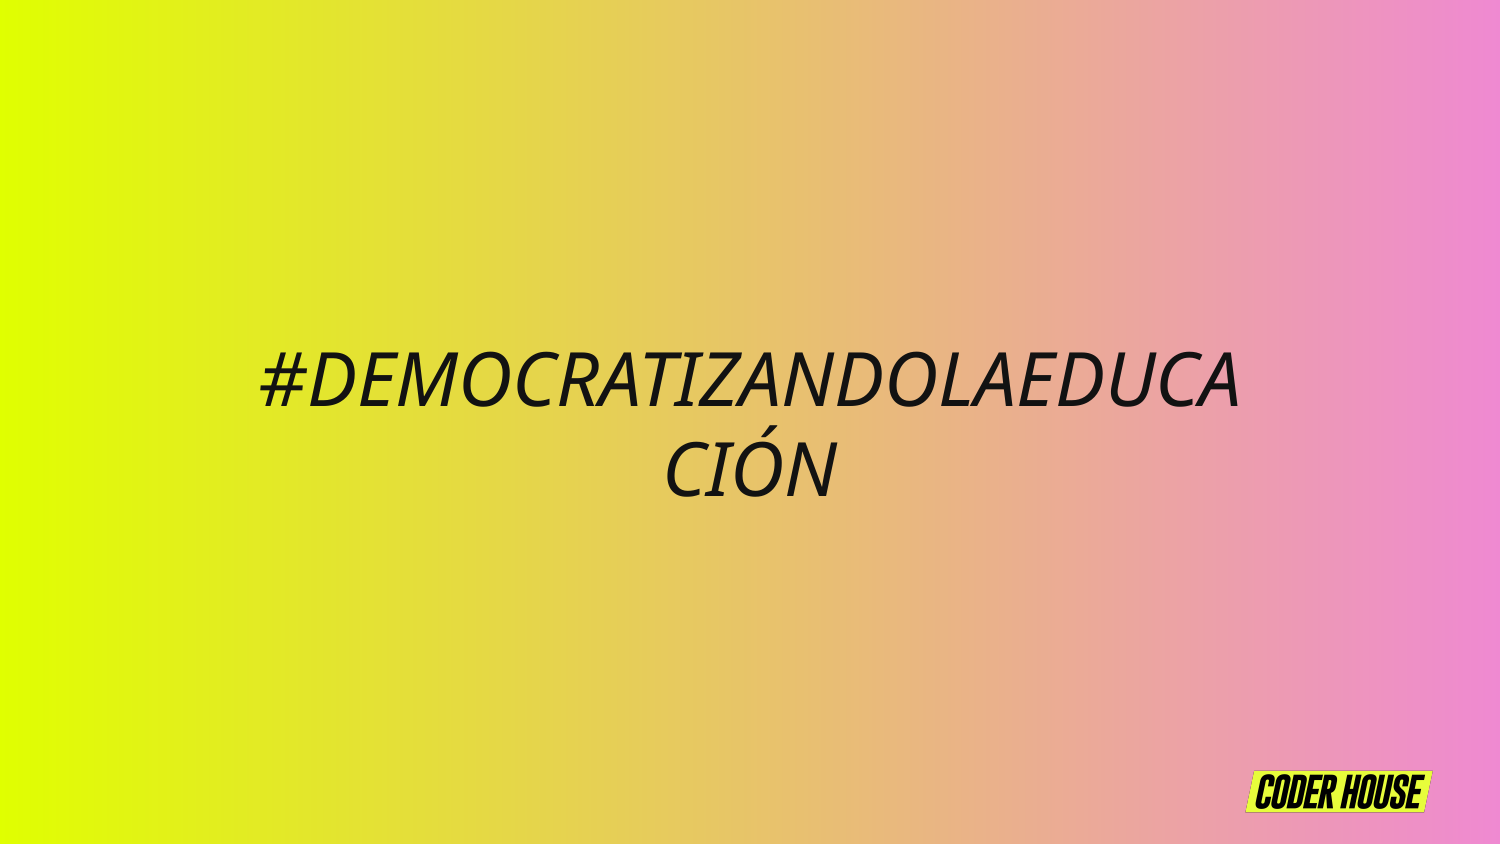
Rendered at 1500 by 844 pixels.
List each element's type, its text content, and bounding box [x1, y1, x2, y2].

text_box #DEMOCRATIZANDOLAEDUCACIÓN [229, 340, 1271, 503]
picture [1241, 764, 1437, 819]
